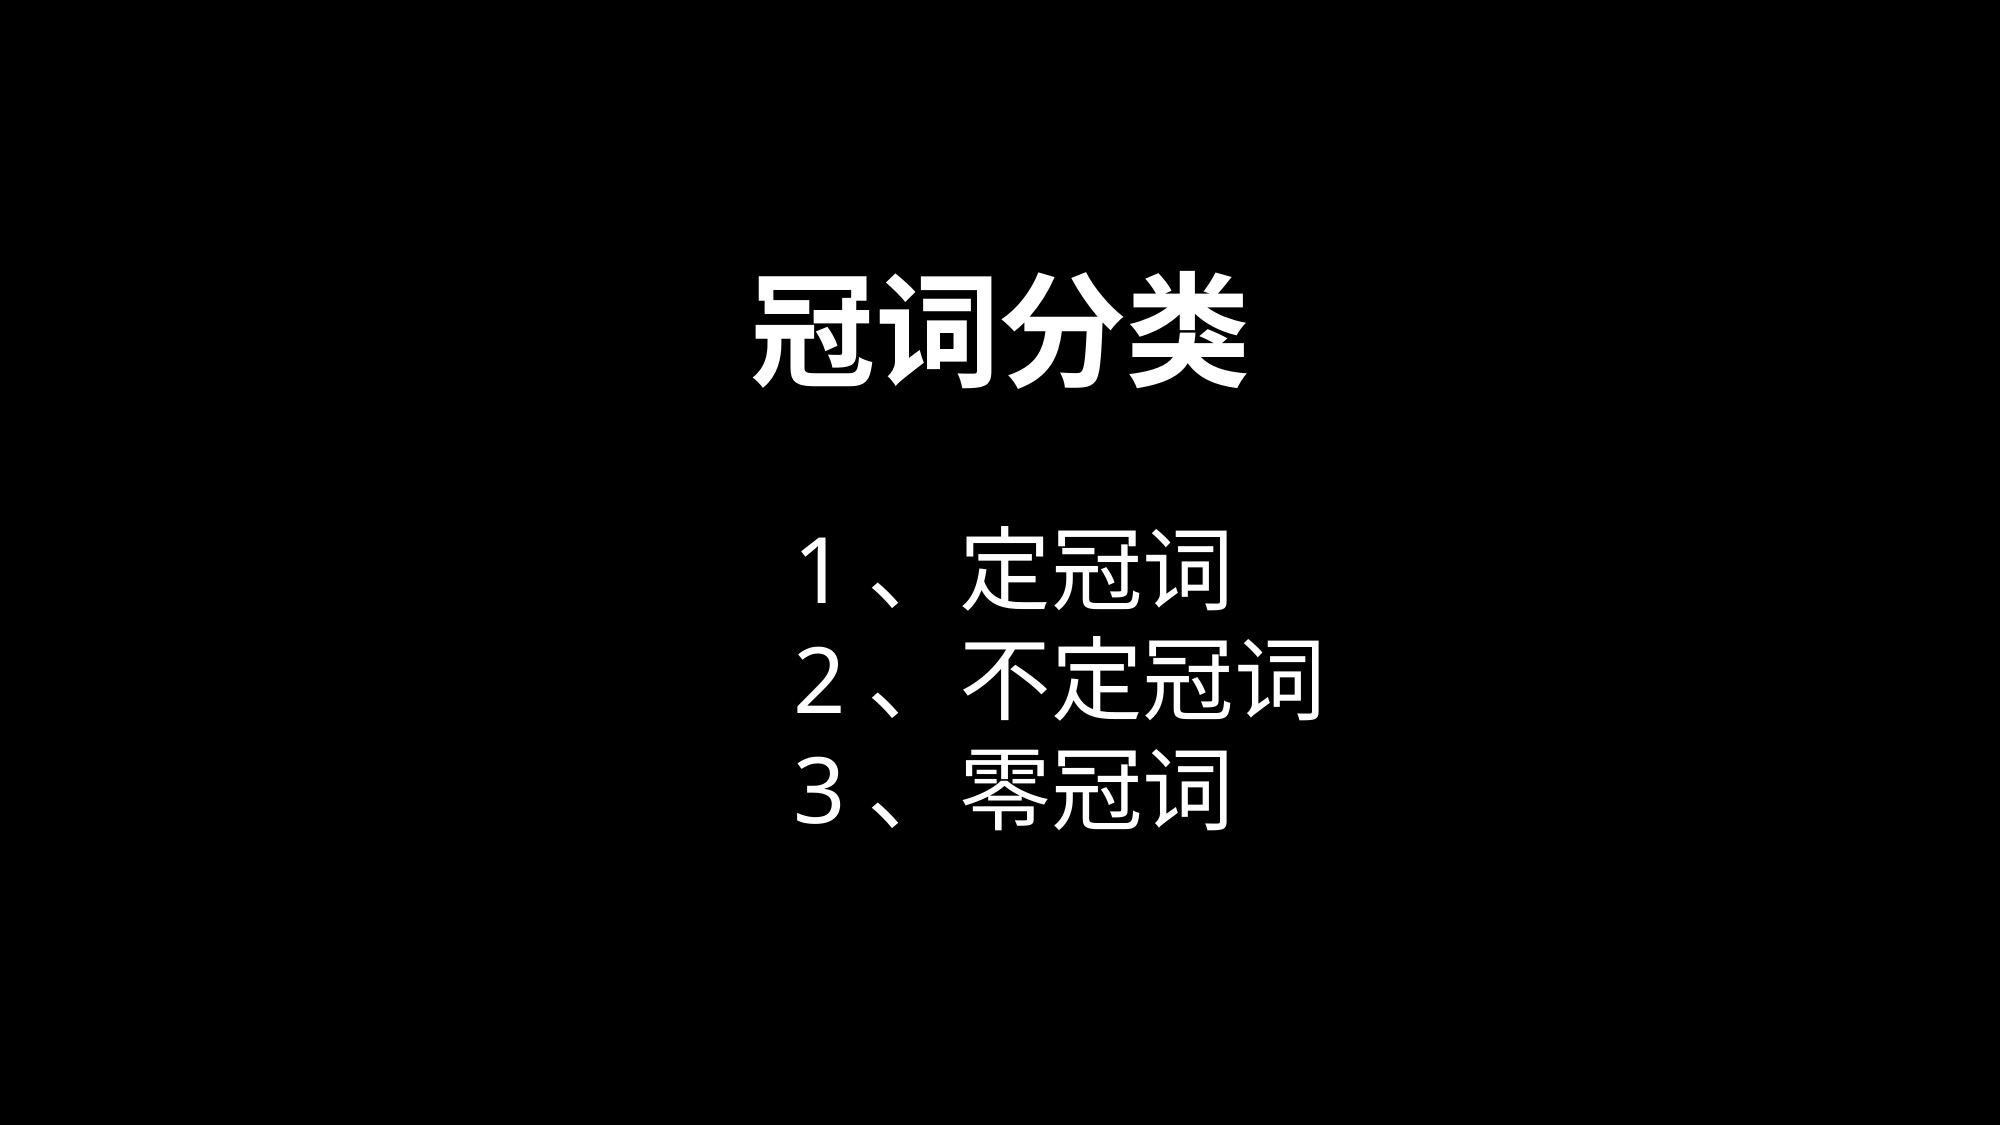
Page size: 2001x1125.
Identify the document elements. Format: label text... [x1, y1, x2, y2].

text_box 1、定冠词 2、不定冠词 3、零冠词 [778, 504, 1813, 849]
text_box 冠词分类 [735, 245, 1265, 411]
